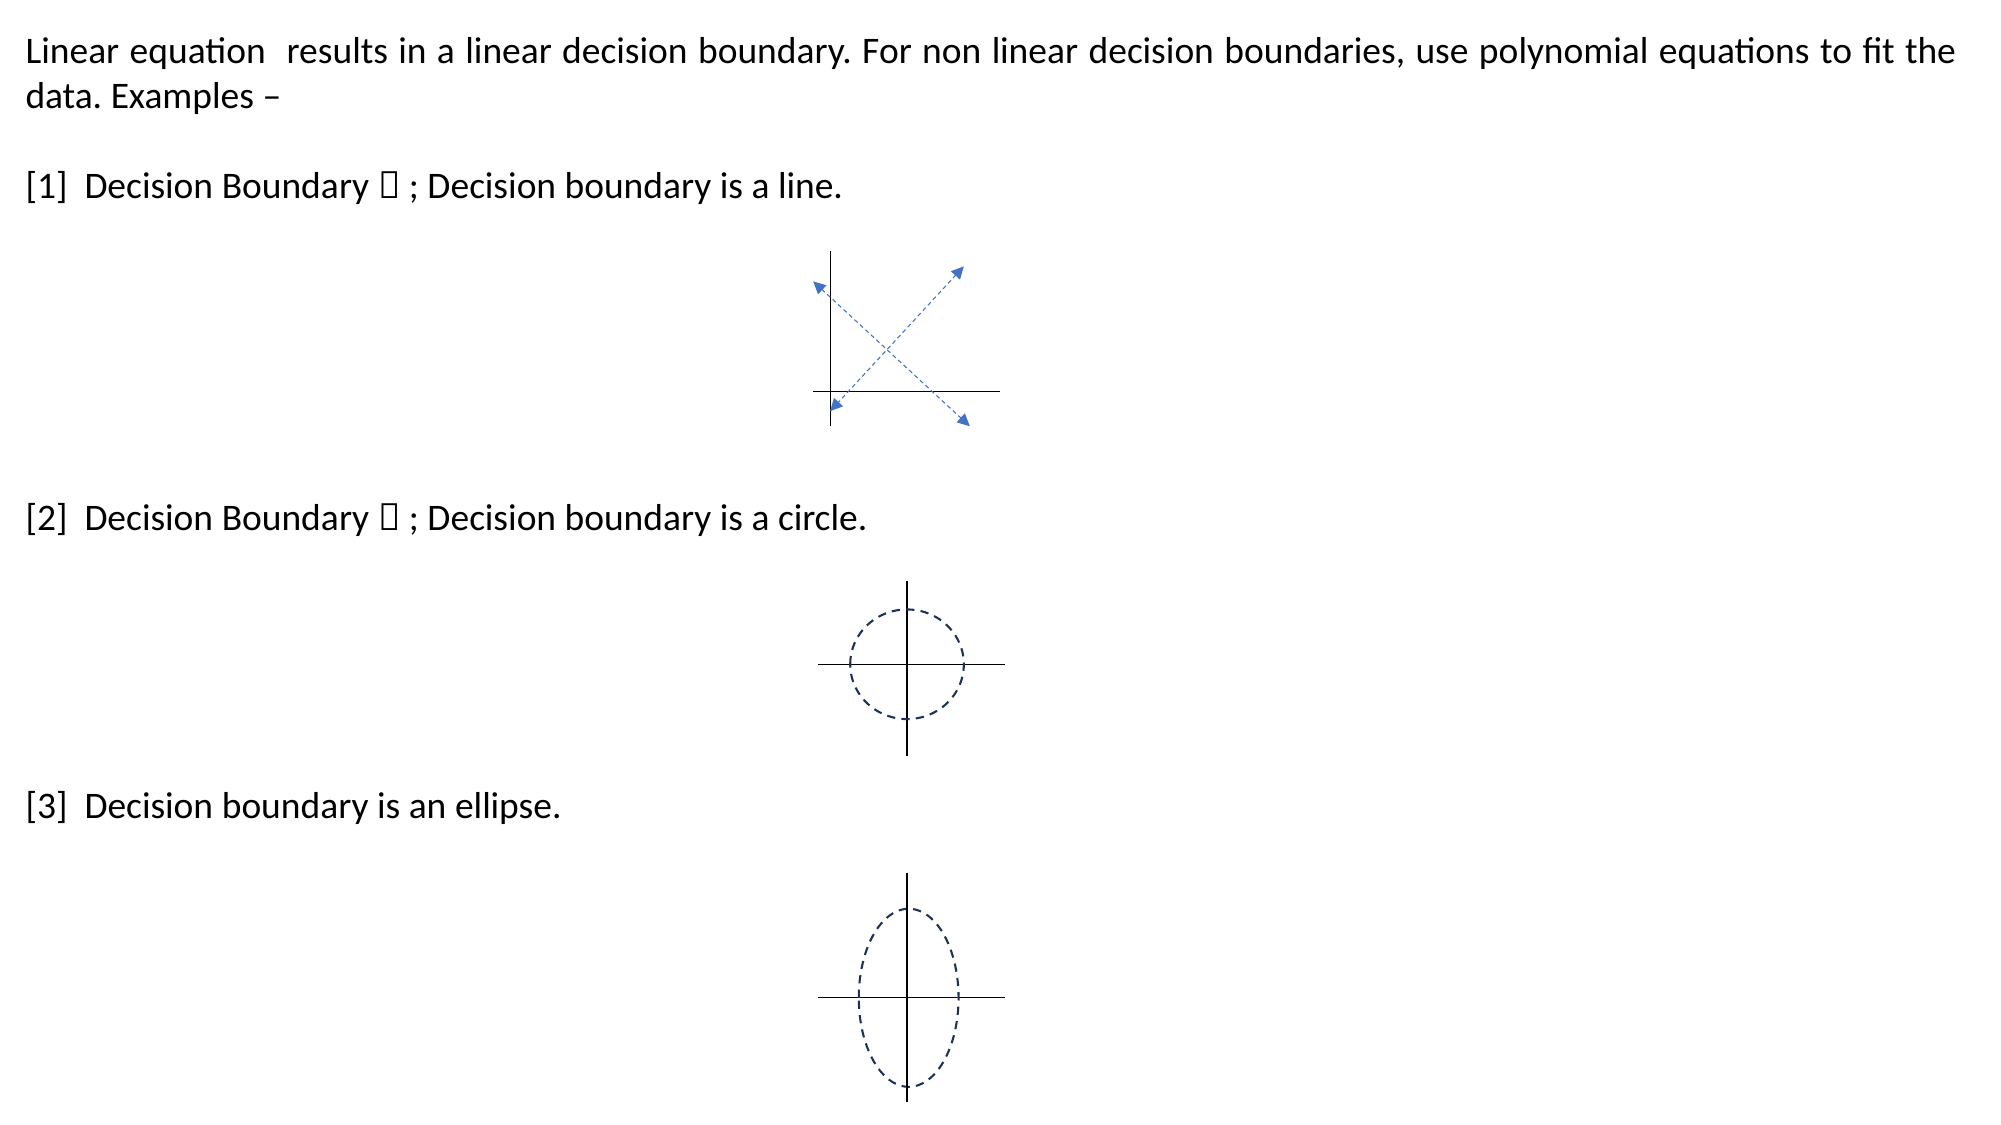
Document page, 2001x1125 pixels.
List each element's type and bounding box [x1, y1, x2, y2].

text_box [908, 908, 960, 997]
text_box [830, 266, 964, 412]
text_box [813, 281, 970, 427]
text_box [857, 998, 906, 1088]
text_box [908, 998, 960, 1088]
text_box [857, 907, 906, 997]
text_box [849, 608, 906, 664]
text_box [908, 665, 965, 721]
text_box [908, 608, 965, 664]
text_box [849, 665, 906, 721]
